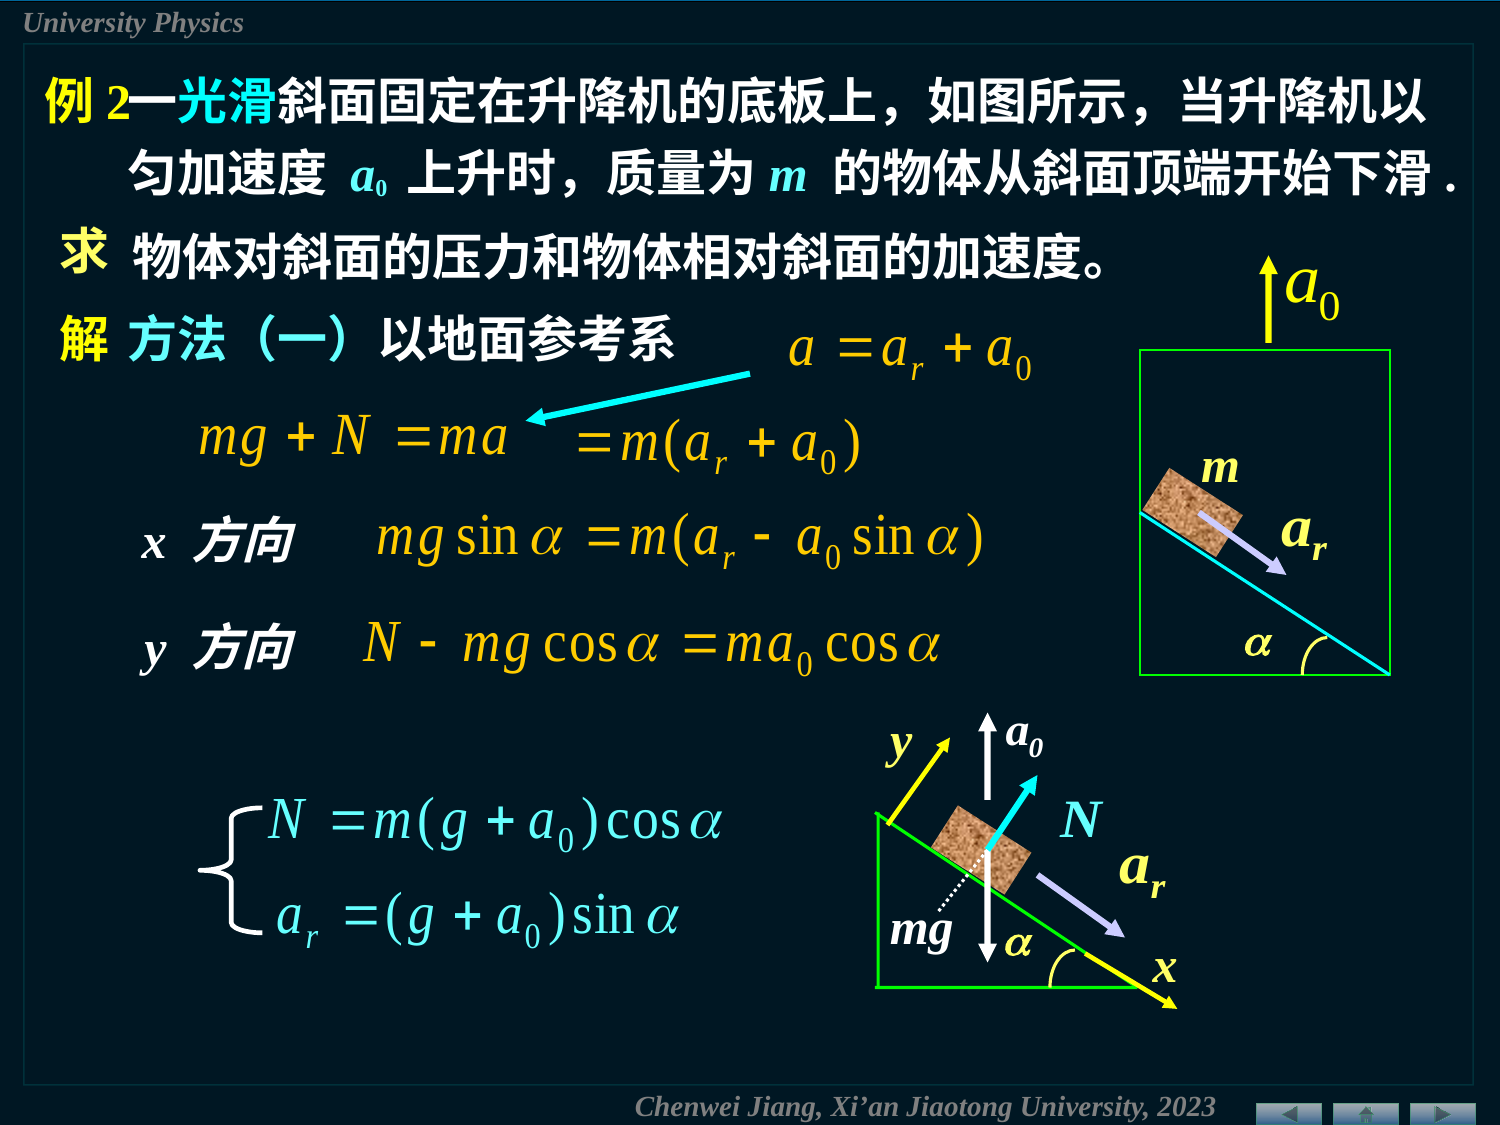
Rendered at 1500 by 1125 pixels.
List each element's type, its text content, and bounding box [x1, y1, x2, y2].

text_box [262, 786, 732, 858]
text_box [525, 412, 565, 425]
text_box 例2 [29, 62, 112, 138]
text_box [981, 712, 994, 800]
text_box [999, 924, 1038, 963]
text_box y [875, 699, 928, 775]
text_box [887, 737, 950, 826]
text_box 一光滑斜面固定在升降机的底板上，如图所示，当升降机以匀加速度 a0 上升时，质量为m 的物体从斜面顶端开始下滑. [112, 49, 1459, 211]
text_box [1085, 953, 1178, 1009]
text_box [785, 314, 1036, 386]
text_box 方法（一） [125, 299, 362, 375]
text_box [999, 699, 1051, 765]
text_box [373, 503, 988, 575]
text_box x 方向 [126, 500, 306, 576]
text_box 求 [44, 212, 125, 288]
text_box [930, 805, 999, 884]
text_box 以地面参考系 [362, 299, 725, 375]
text_box [1049, 950, 1075, 988]
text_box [1273, 487, 1335, 570]
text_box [357, 609, 951, 681]
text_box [272, 882, 688, 954]
text_box y 方向 [129, 607, 306, 683]
text_box [199, 807, 263, 933]
text_box x [1137, 924, 1193, 1000]
text_box 物体对斜面的压力和物体相对斜面的加速度。 [117, 217, 1148, 293]
text_box 解 [44, 299, 125, 375]
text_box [194, 396, 516, 473]
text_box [1049, 774, 1114, 843]
text_box mg [879, 887, 969, 963]
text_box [1268, 243, 1341, 344]
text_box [569, 408, 866, 481]
text_box [1037, 874, 1126, 938]
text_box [1139, 349, 1391, 676]
text_box [988, 832, 1032, 895]
text_box [981, 851, 994, 963]
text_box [1112, 824, 1174, 908]
text_box [987, 774, 1038, 850]
